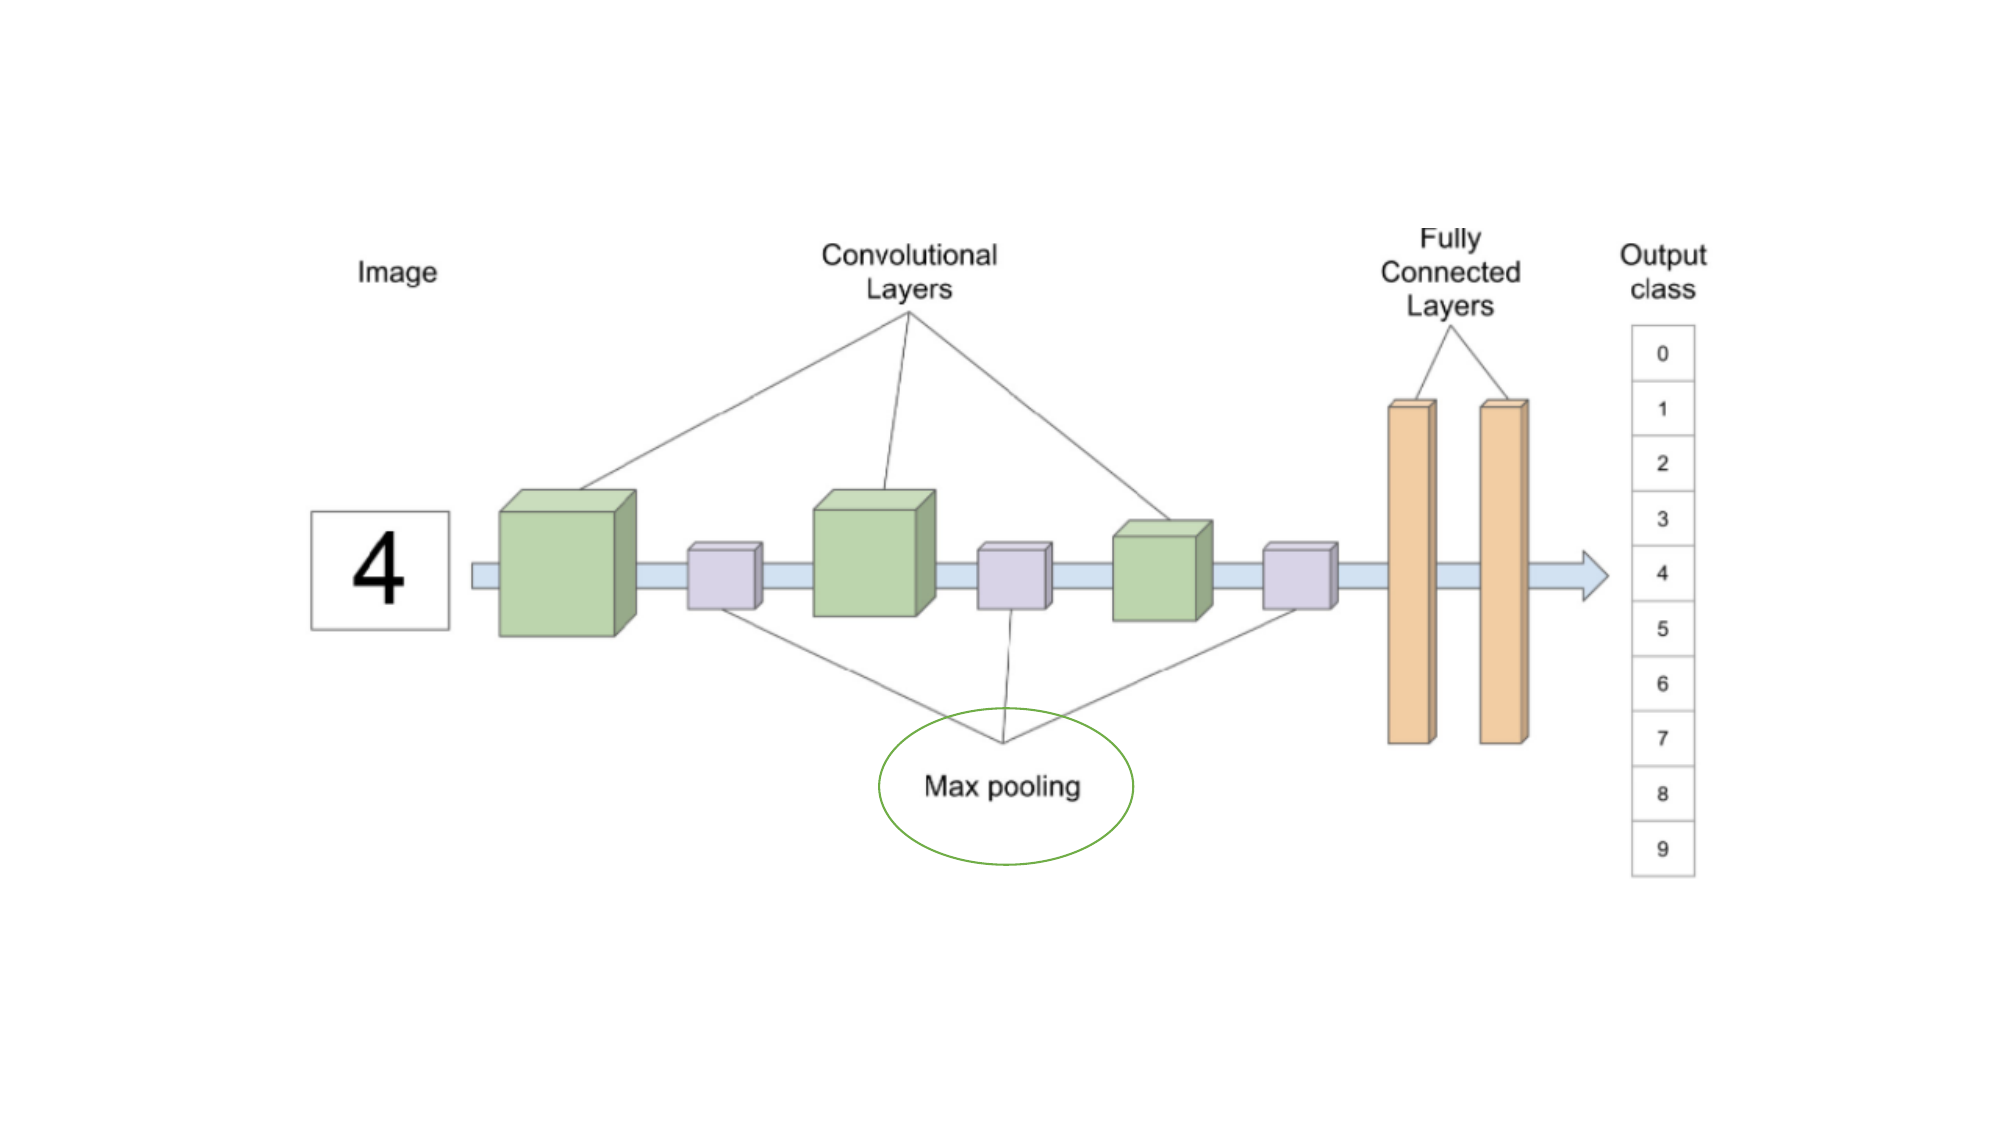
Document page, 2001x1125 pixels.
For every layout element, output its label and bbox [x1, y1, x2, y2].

picture [259, 228, 1741, 897]
